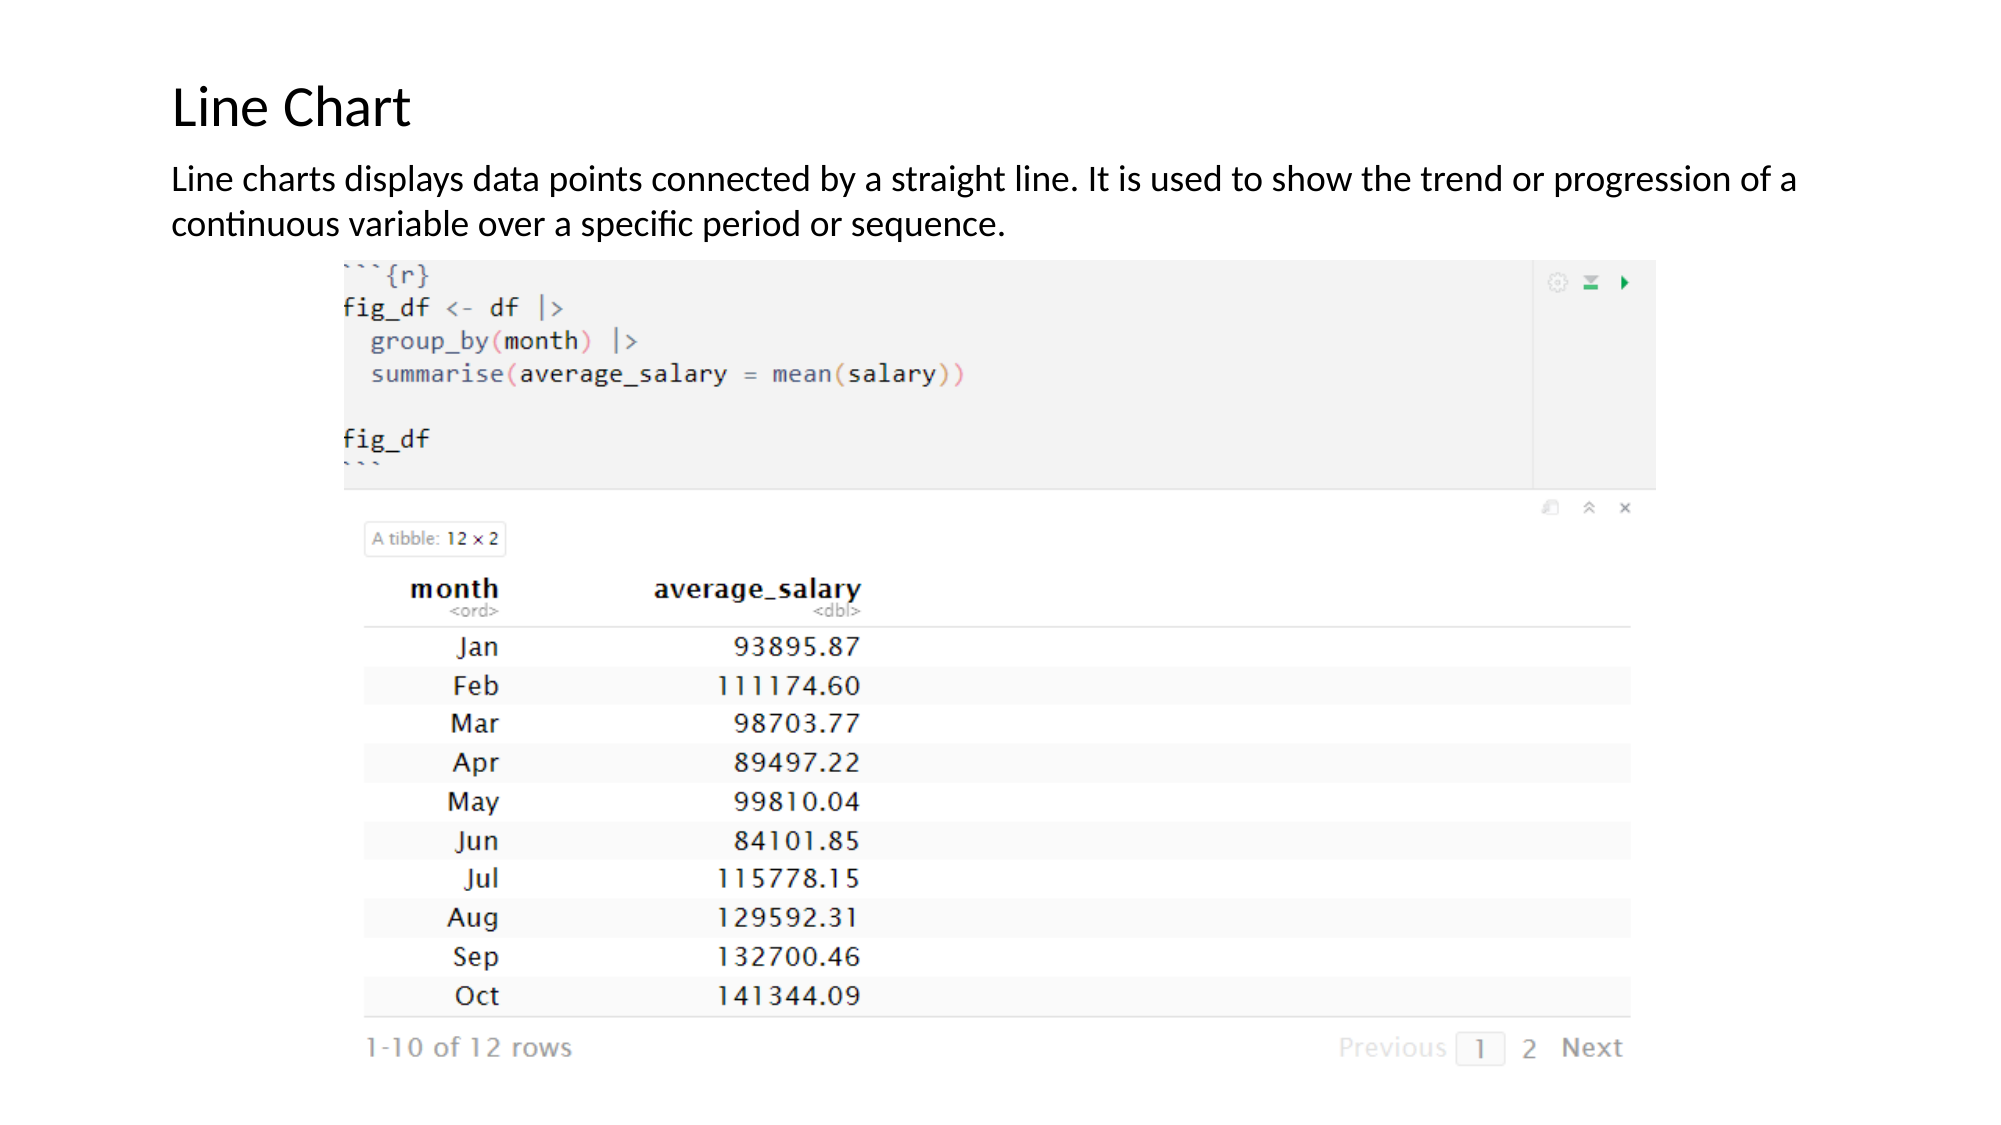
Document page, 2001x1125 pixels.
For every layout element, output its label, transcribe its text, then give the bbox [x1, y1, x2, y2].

text_box Line Chart [158, 60, 428, 146]
text_box Line charts displays data points connected by a straight line. It is used to show the trend or progression of a continuous variable over a specific period or sequence. [156, 146, 1844, 252]
picture [344, 260, 1656, 1082]
